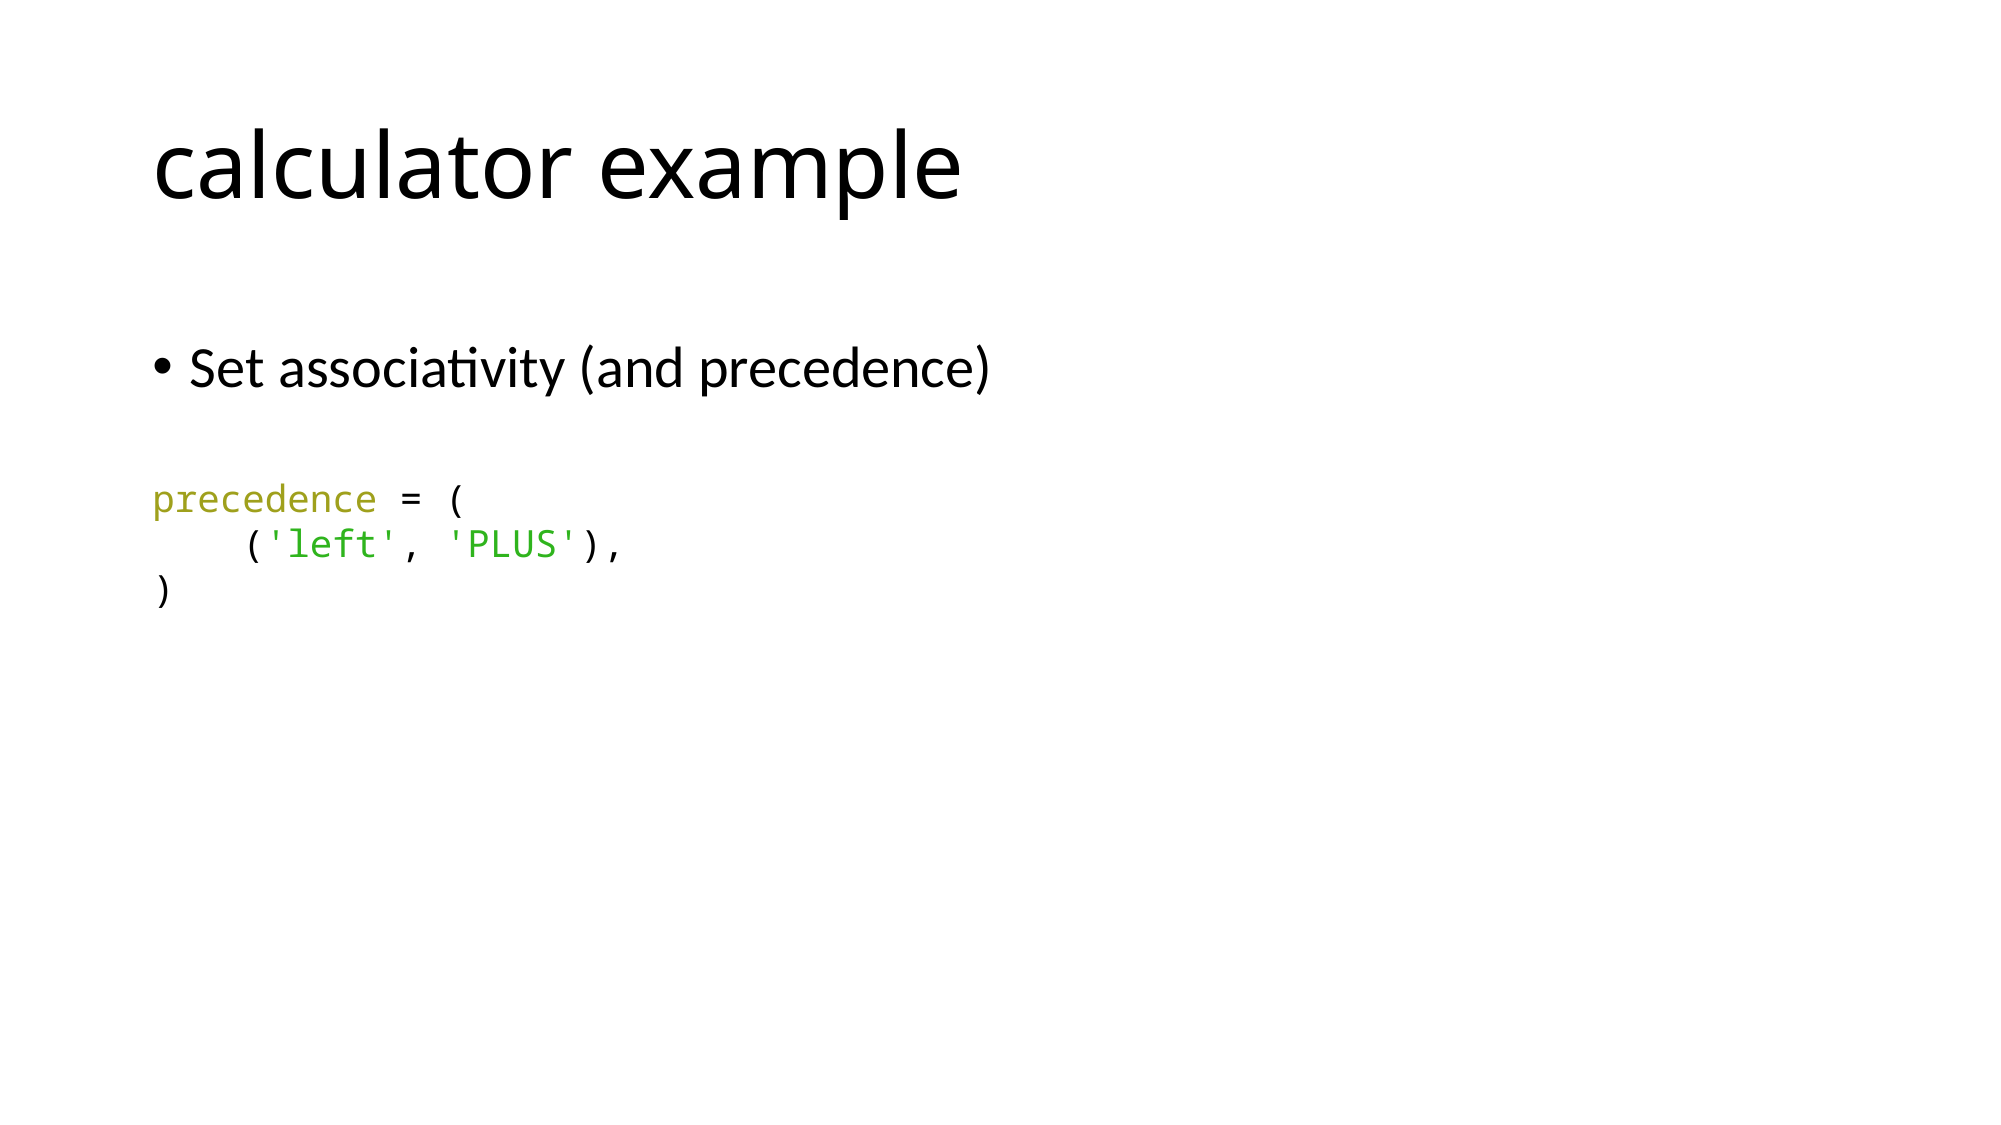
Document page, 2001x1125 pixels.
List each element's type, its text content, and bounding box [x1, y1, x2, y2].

text_box precedence = ( ('left', 'PLUS'), ) [137, 467, 1138, 618]
title calculator example [137, 59, 1863, 278]
text_box Set associativity (and precedence) [137, 329, 1863, 452]
